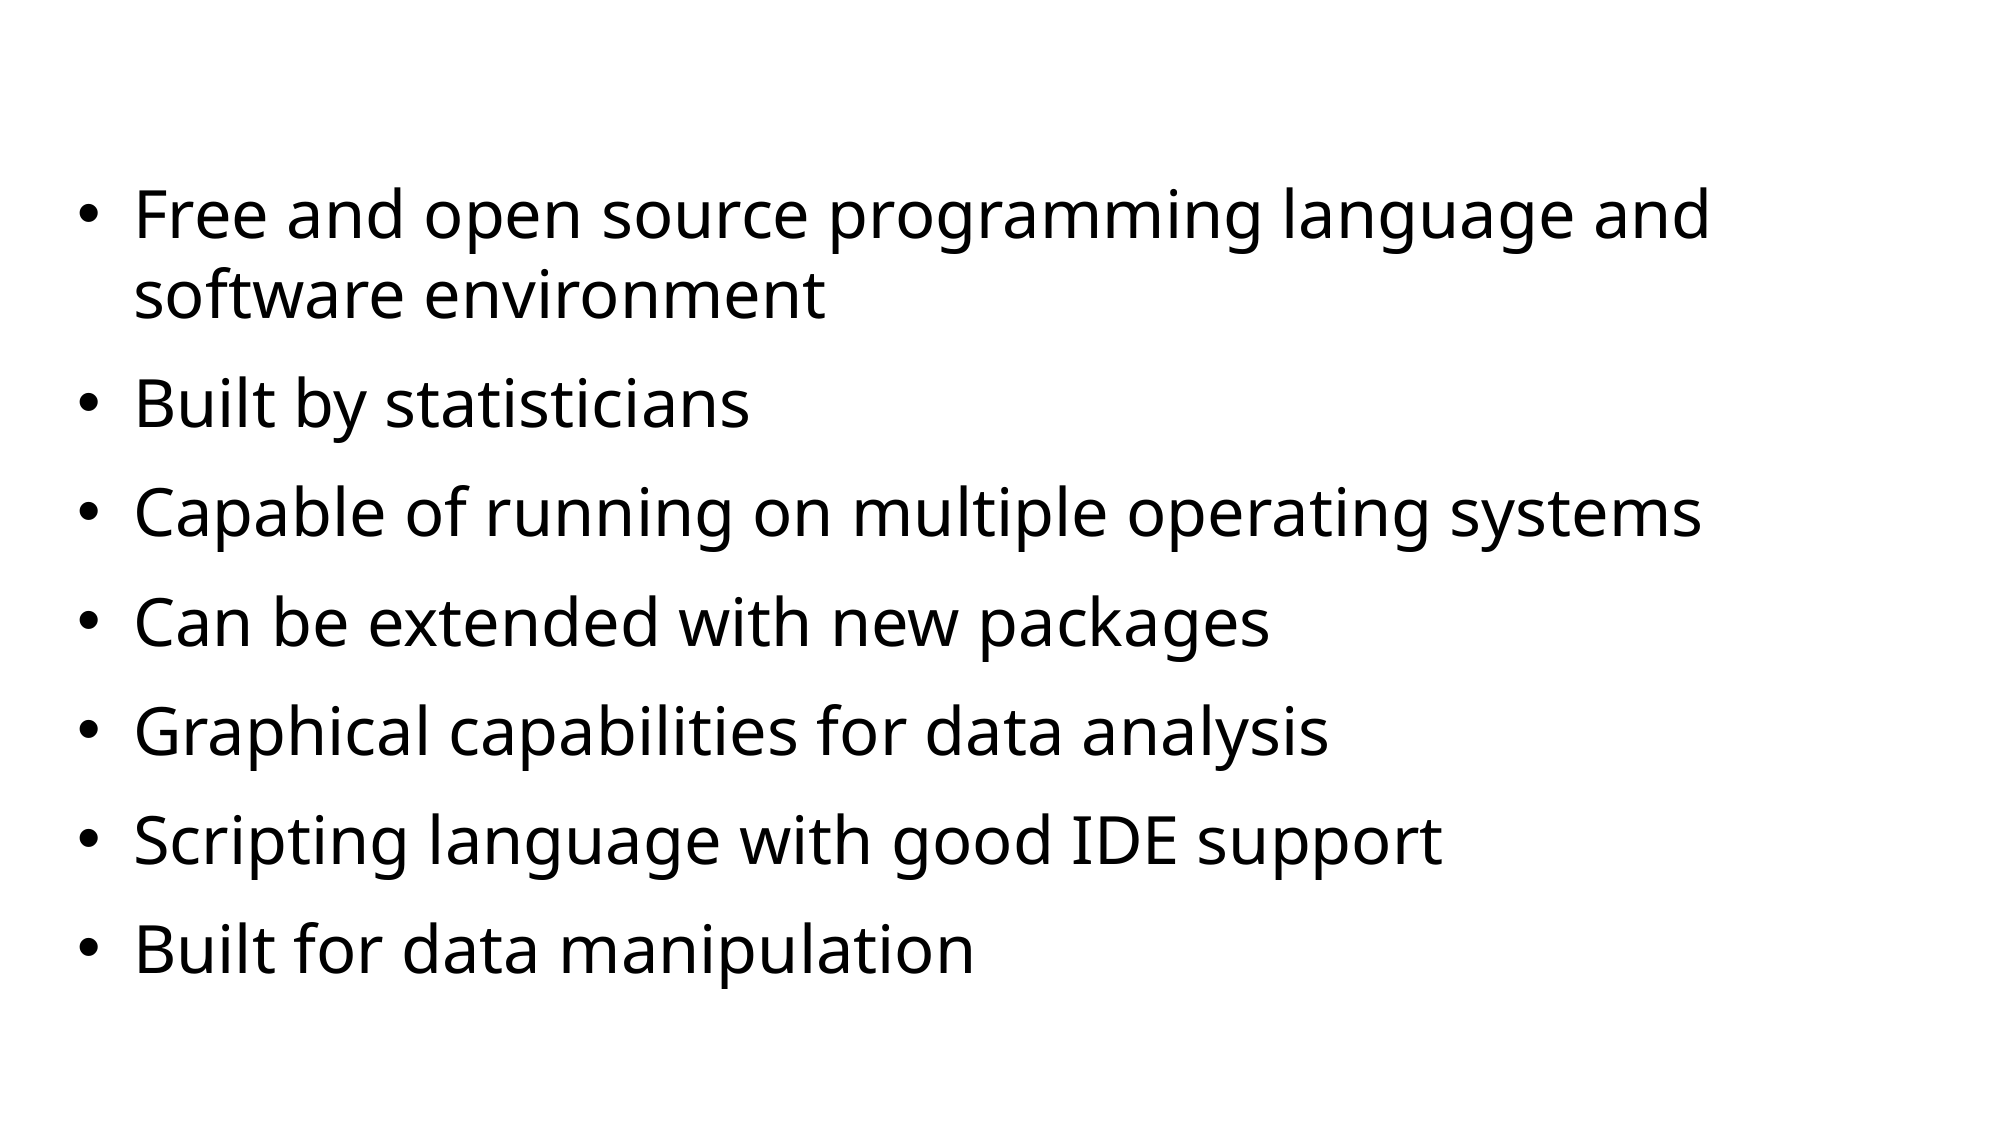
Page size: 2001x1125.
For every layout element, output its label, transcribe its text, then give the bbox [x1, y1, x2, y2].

text_box Free and open source programming language and software environment Built by statisticians Capable of running on multiple operating systems Can be extended with new packages Graphical capabilities for data analysis Scripting language with good IDE support Built for data manipulation [62, 164, 1915, 1096]
